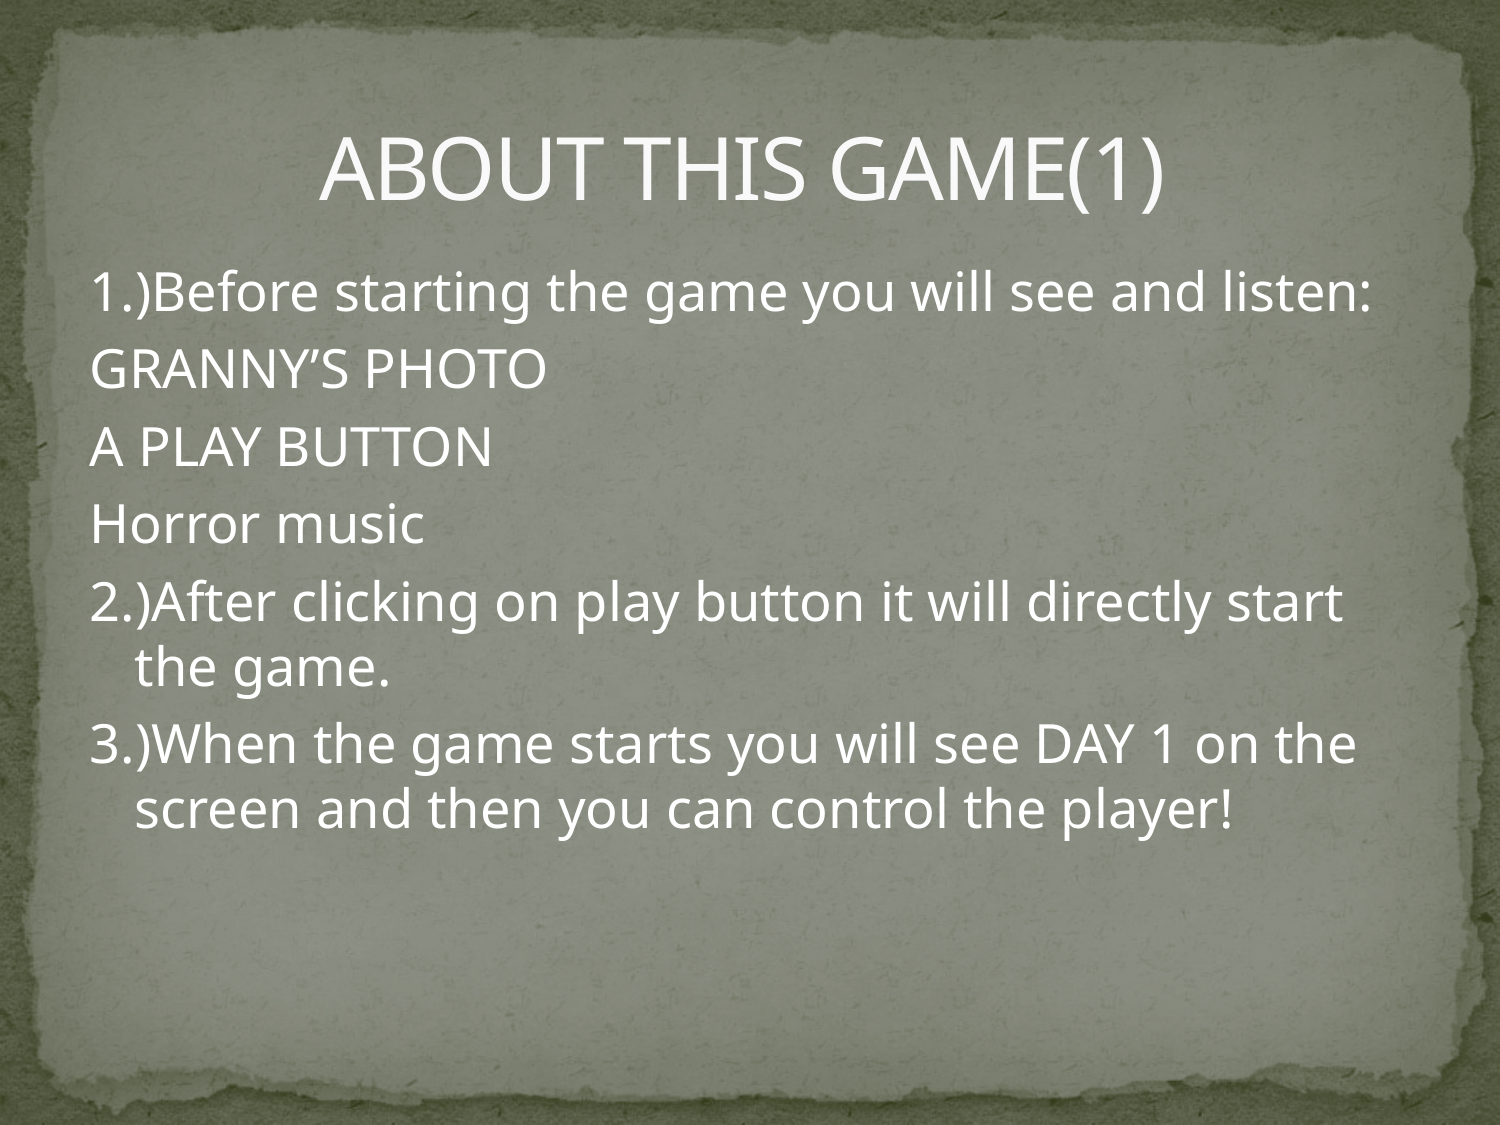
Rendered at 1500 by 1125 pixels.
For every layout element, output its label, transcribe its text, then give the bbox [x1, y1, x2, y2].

title ABOUT THIS GAME(1) [74, 24, 1425, 225]
list 1.)Before starting the game you will see and listen: GRANNY’S PHOTO A PLAY BUTTON Horror music 2.)After clicking on play button it will directly start the game. 3.)When the game starts you will see DAY 1 on the screen and then you can control the player! [75, 249, 1425, 1000]
